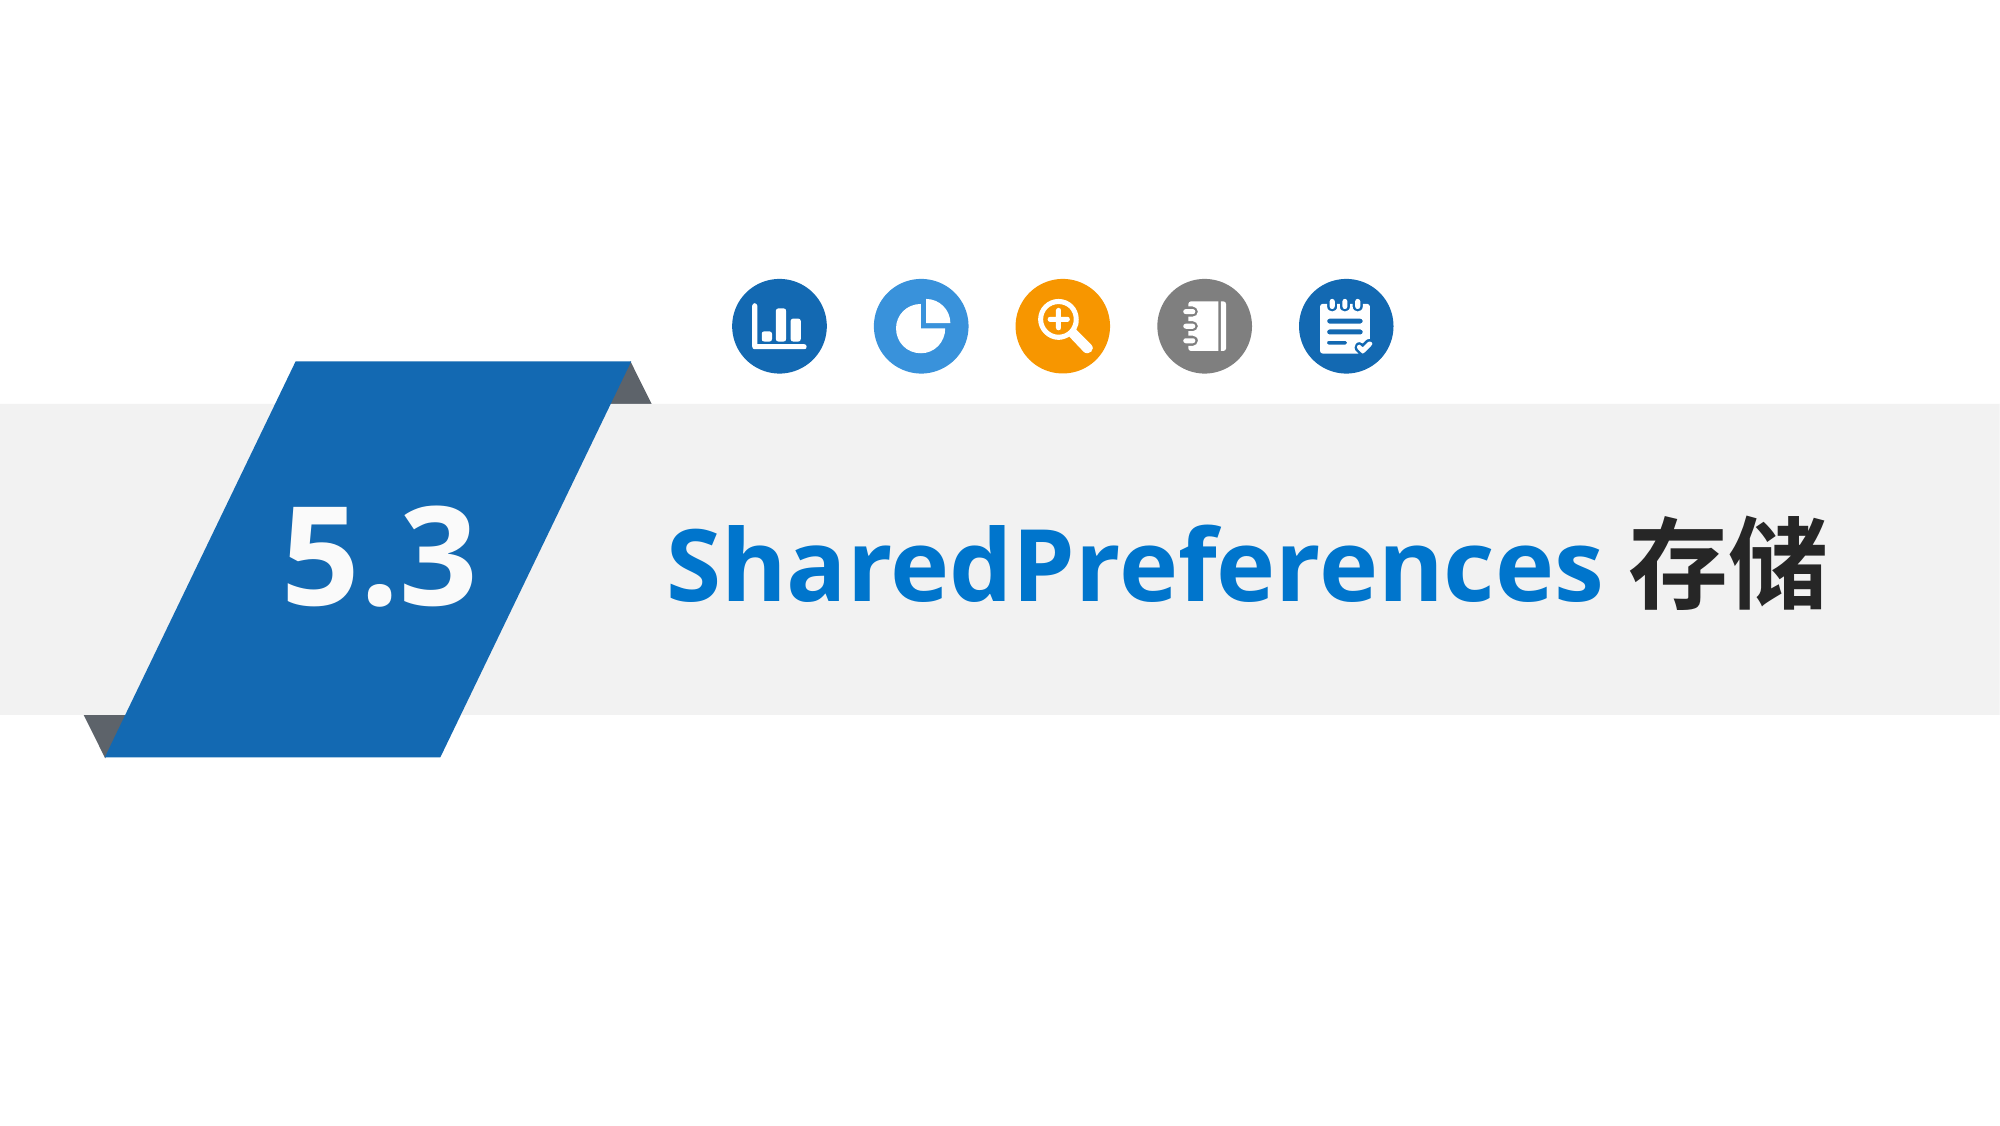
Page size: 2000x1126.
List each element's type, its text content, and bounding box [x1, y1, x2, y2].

text_box 5.3 [266, 460, 552, 641]
text_box SharedPreferences存储 [651, 494, 1863, 630]
